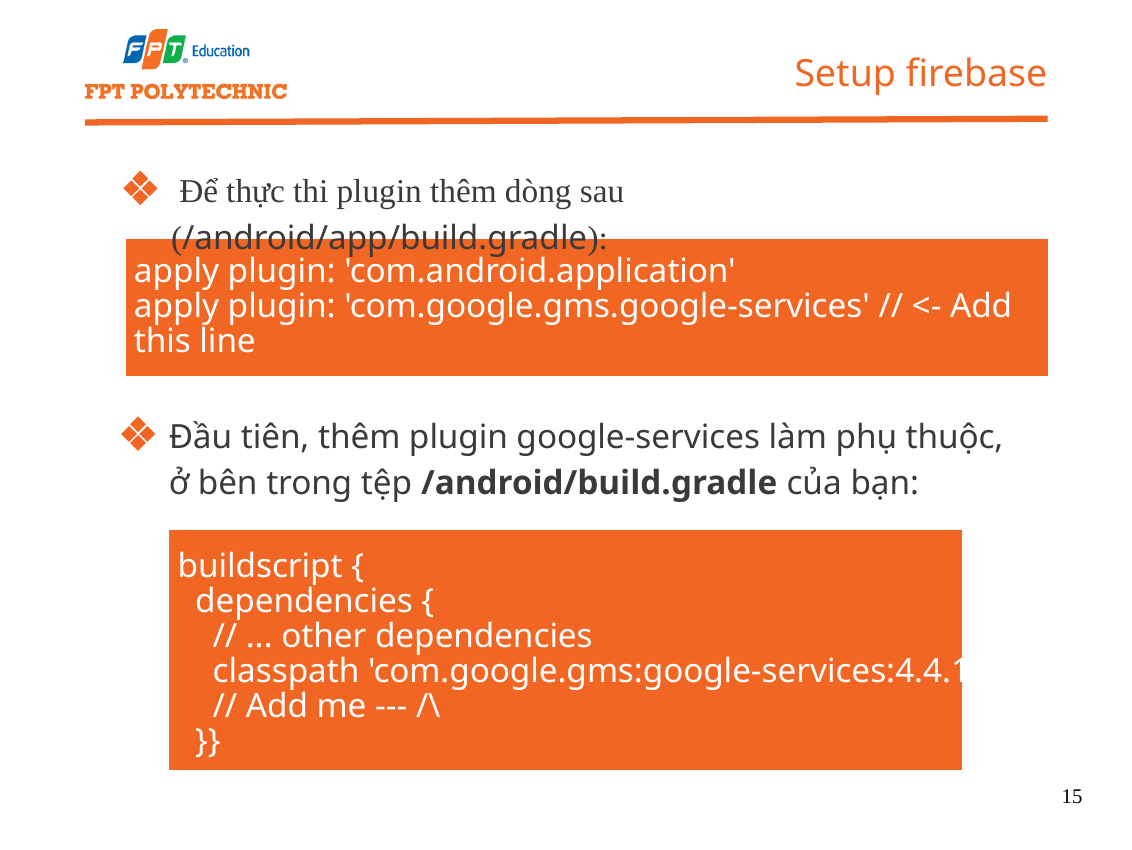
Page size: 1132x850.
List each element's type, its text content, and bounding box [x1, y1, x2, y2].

text_box Setup firebase [740, 41, 1048, 95]
text_box 15 [1047, 778, 1083, 808]
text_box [123, 407, 1023, 503]
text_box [125, 162, 1025, 210]
text_box [85, 29, 287, 99]
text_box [169, 526, 1027, 782]
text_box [125, 238, 1048, 377]
